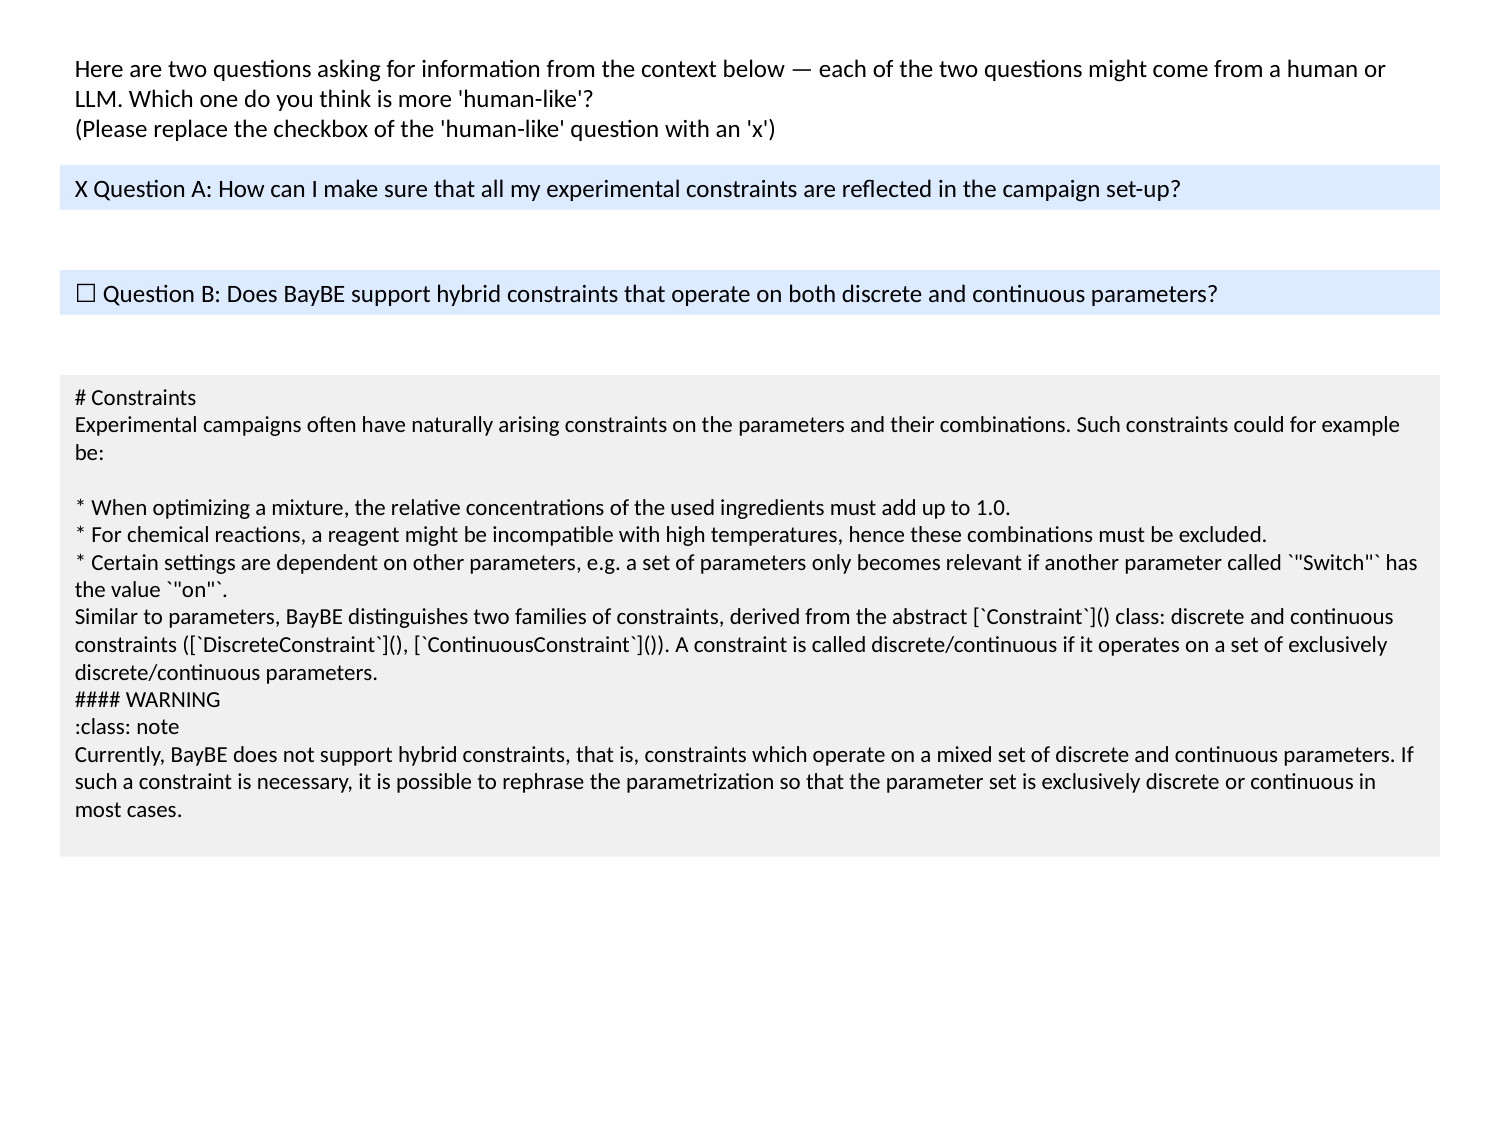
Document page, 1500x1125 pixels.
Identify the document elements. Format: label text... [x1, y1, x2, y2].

text_box X Question A: How can I make sure that all my experimental constraints are reflected in the campaign set-up? [59, 164, 1440, 210]
text_box ☐ Question B: Does BayBE support hybrid constraints that operate on both discrete and continuous parameters? [59, 270, 1440, 315]
text_box Here are two questions asking for information from the context below — each of the two questions might come from a human or LLM. Which one do you think is more 'human-like'? (Please replace the checkbox of the 'human-like' question with an 'x') [59, 45, 1440, 150]
text_box # Constraints Experimental campaigns often have naturally arising constraints on the parameters and their combinations. Such constraints could for example be: * When optimizing a mixture, the relative concentrations of the used ingredients must add up to 1.0. * For chemical reactions, a reagent might be incompatible with high temperatures, hence these combinations must be excluded. * Certain settings are dependent on other parameters, e.g. a set of parameters only becomes relevant if another parameter called `"Switch"` has the value `"on"`. Similar to parameters, BayBE distinguishes two families of constraints, derived from the abstract [`Constraint`]() class: discrete and continuous constraints ([`DiscreteConstraint`](), [`ContinuousConstraint`]()). A constraint is called discrete/continuous if it operates on a set of exclusively discrete/continuous parameters. #### WARNING :class: note Currently, BayBE does not support hybrid constraints, that is, constraints which operate on a mixed set of discrete and continuous parameters. If such a constraint is necessary, it is possible to rephrase the parametrization so that the parameter set is exclusively discrete or continuous in most cases. [59, 375, 1440, 857]
